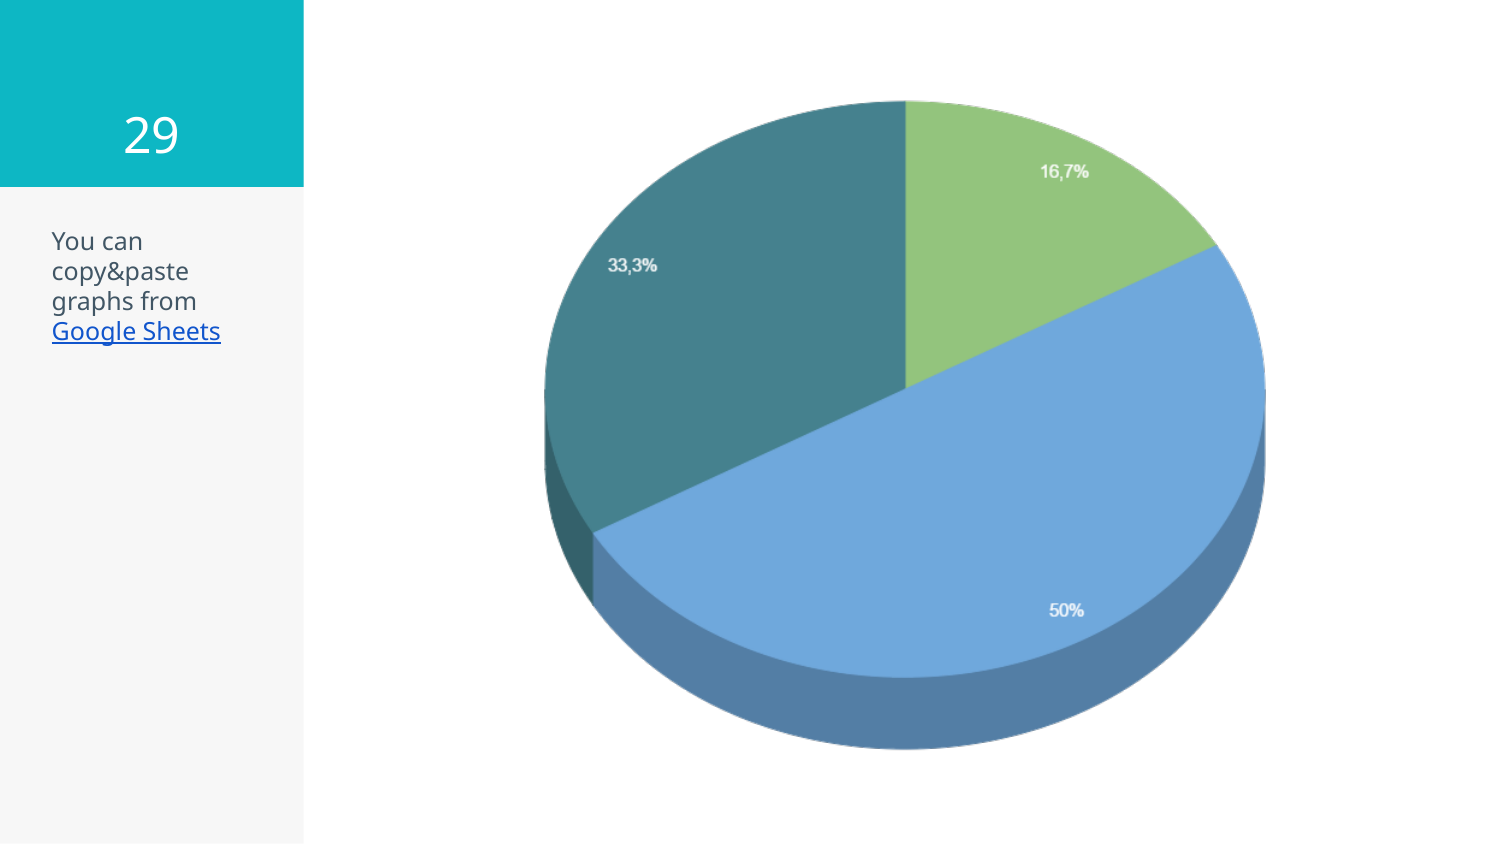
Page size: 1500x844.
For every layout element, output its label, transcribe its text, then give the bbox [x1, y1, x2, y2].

list You can copy&paste graphs from Google Sheets [36, 210, 266, 528]
slide_number 29 [0, 0, 304, 187]
picture [471, 66, 1338, 786]
